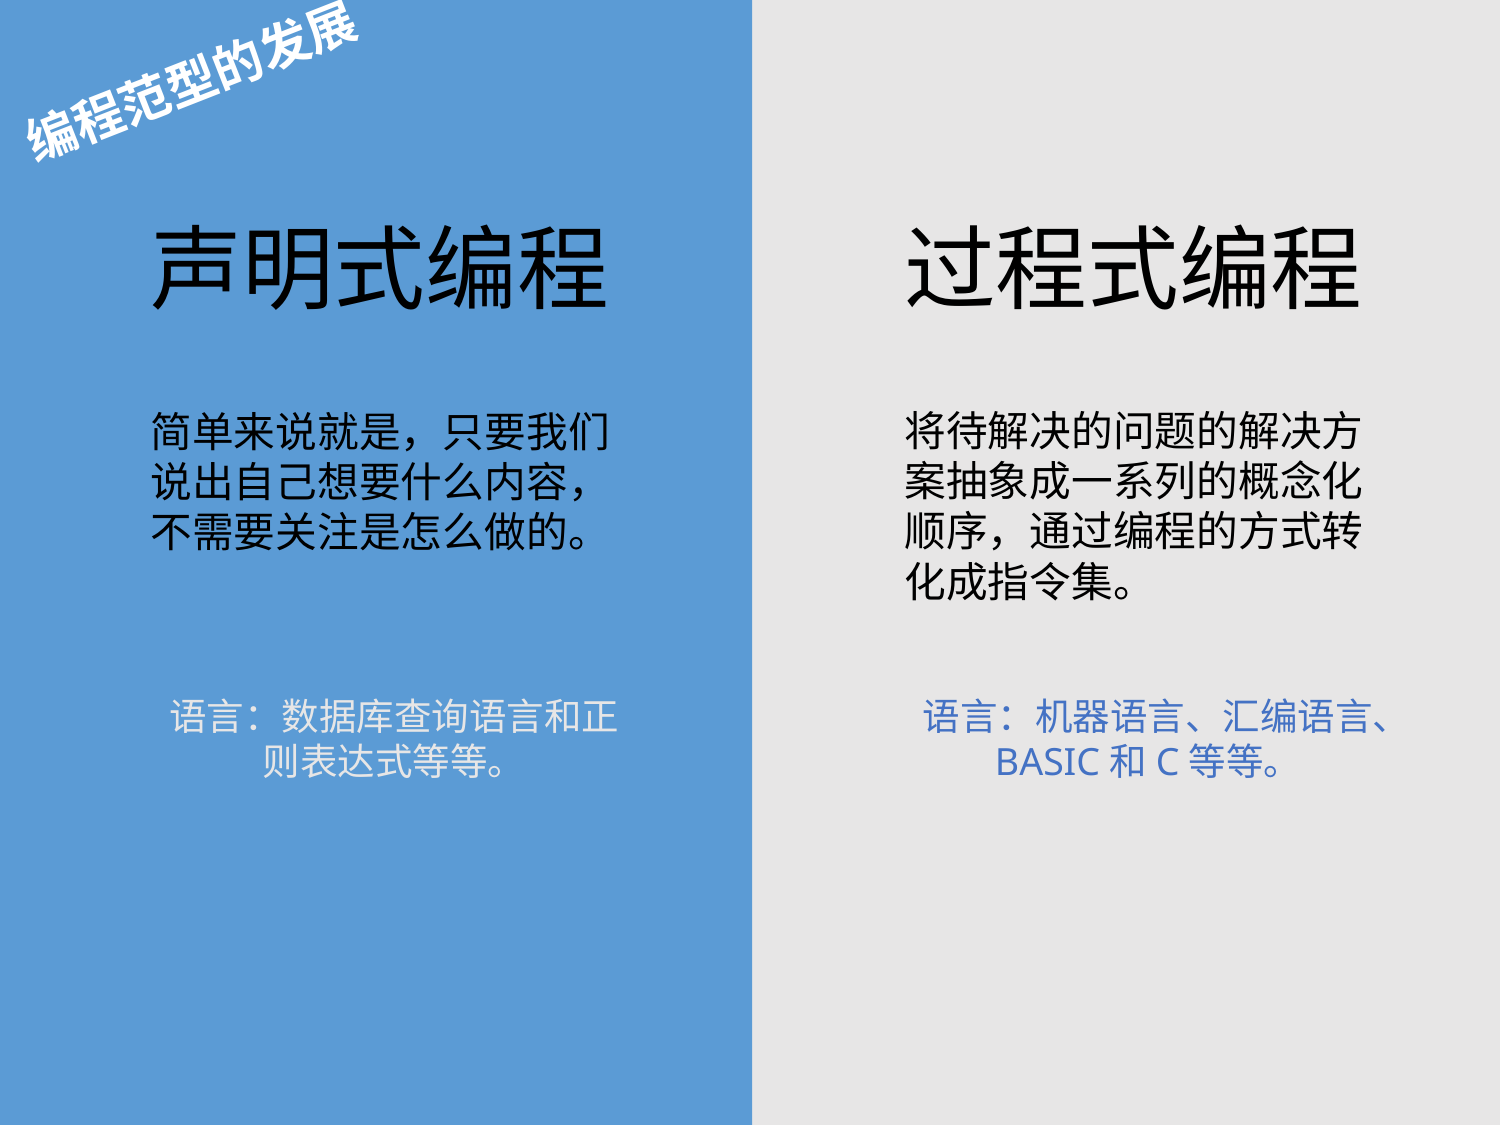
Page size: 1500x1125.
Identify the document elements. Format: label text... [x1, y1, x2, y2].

text_box 简单来说就是，只要我们说出自己想要什么内容，不需要关注是怎么做的。 [135, 397, 653, 563]
text_box 过程式编程 [889, 203, 1411, 329]
text_box 语言：数据库查询语言和正则表达式等等。 [135, 685, 653, 836]
text_box 声明式编程 [135, 203, 658, 329]
text_box [0, 0, 753, 1125]
text_box 将待解决的问题的解决方案抽象成一系列的概念化顺序，通过编程的方式转化成指令集。 [889, 397, 1407, 613]
text_box 语言：机器语言、汇编语言、BASIC和C等等。 [889, 685, 1407, 791]
text_box 编程范型的发展 [0, 0, 382, 185]
